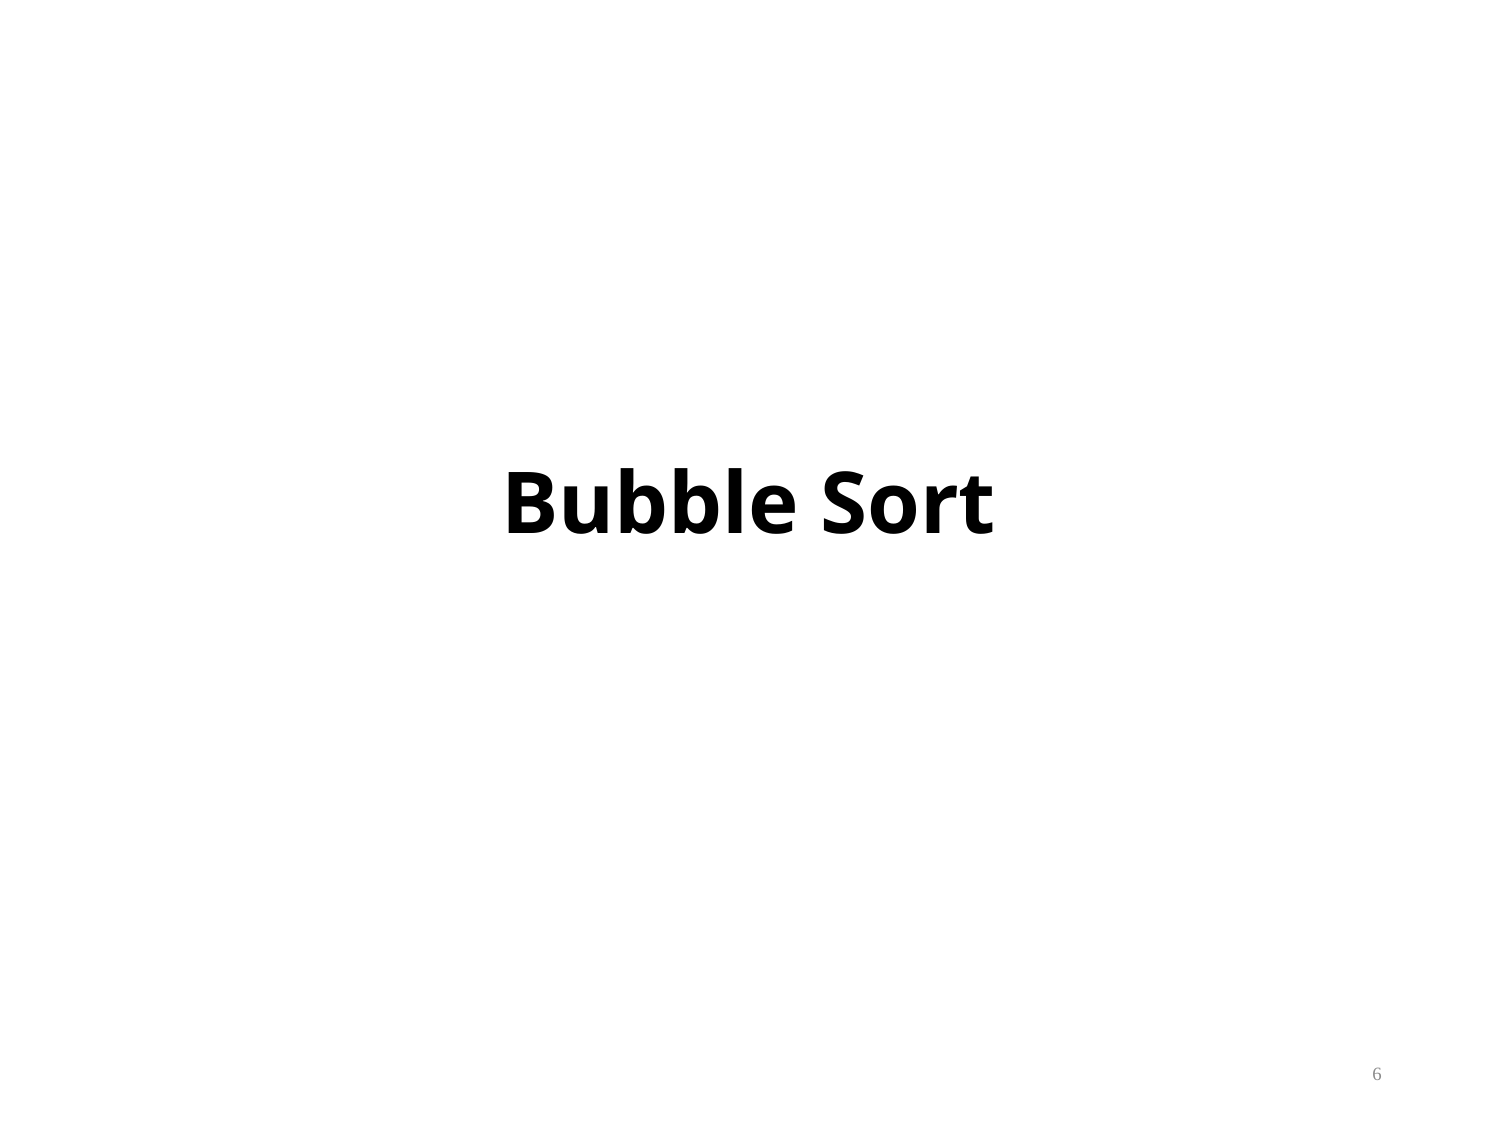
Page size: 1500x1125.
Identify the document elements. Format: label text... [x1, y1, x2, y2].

slide_number 6 [1059, 1042, 1397, 1103]
title Bubble Sort [486, 449, 1014, 560]
